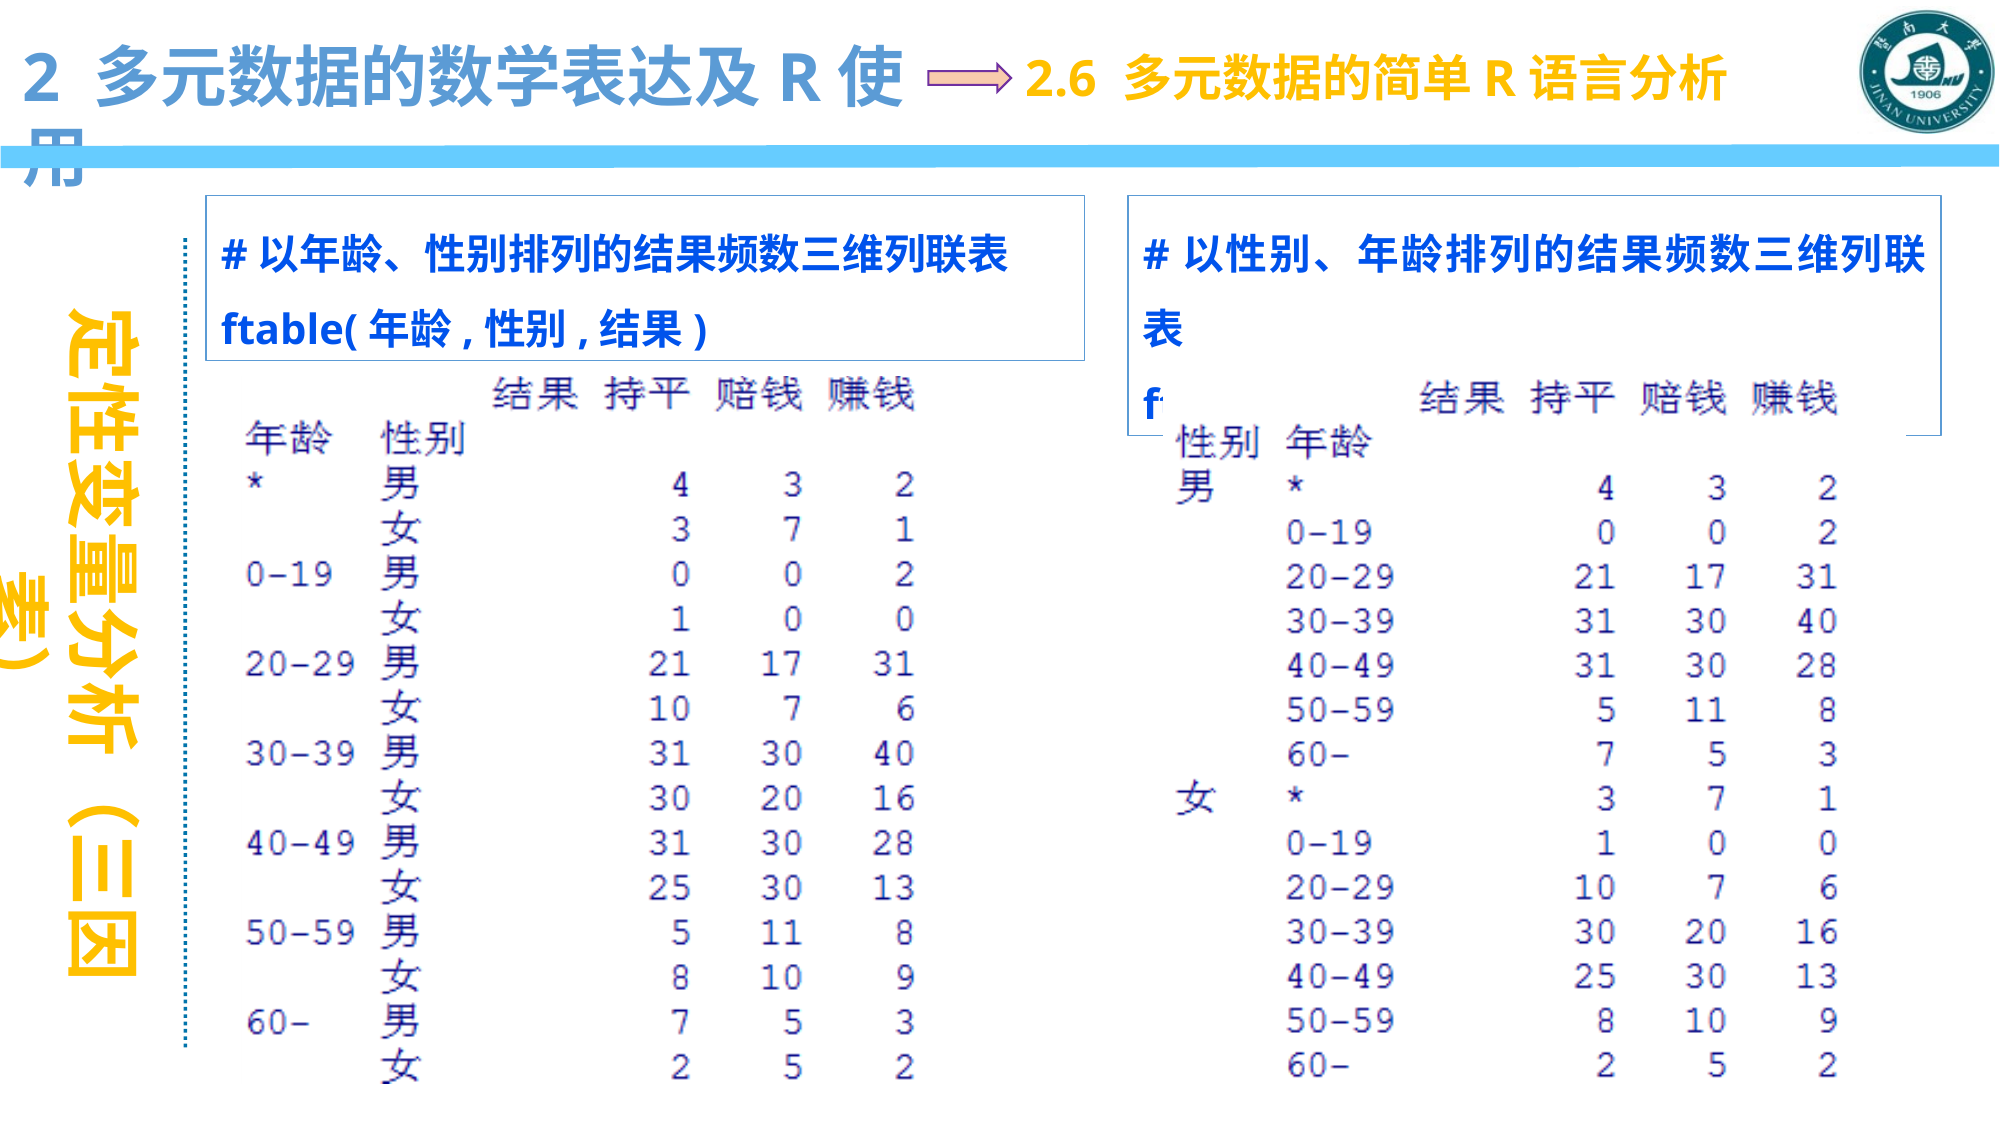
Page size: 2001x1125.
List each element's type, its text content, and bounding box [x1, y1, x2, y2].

picture [1163, 376, 1906, 1084]
picture [240, 376, 977, 1084]
text_box 定性变量分析（三因素） [31, 238, 158, 1051]
text_box #以年龄、性别排列的结果频数三维列联表 ftable(年龄,性别,结果) [206, 195, 1085, 361]
text_box 2.6 多元数据的简单R语言分析 [1010, 39, 1857, 114]
text_box [927, 61, 1013, 95]
text_box #以性别、年龄排列的结果频数三维列联表 ftable(性别,年龄,结果) [1128, 195, 1942, 436]
picture [1857, 6, 1995, 134]
text_box 2 多元数据的数学表达及R使用 [7, 27, 976, 203]
